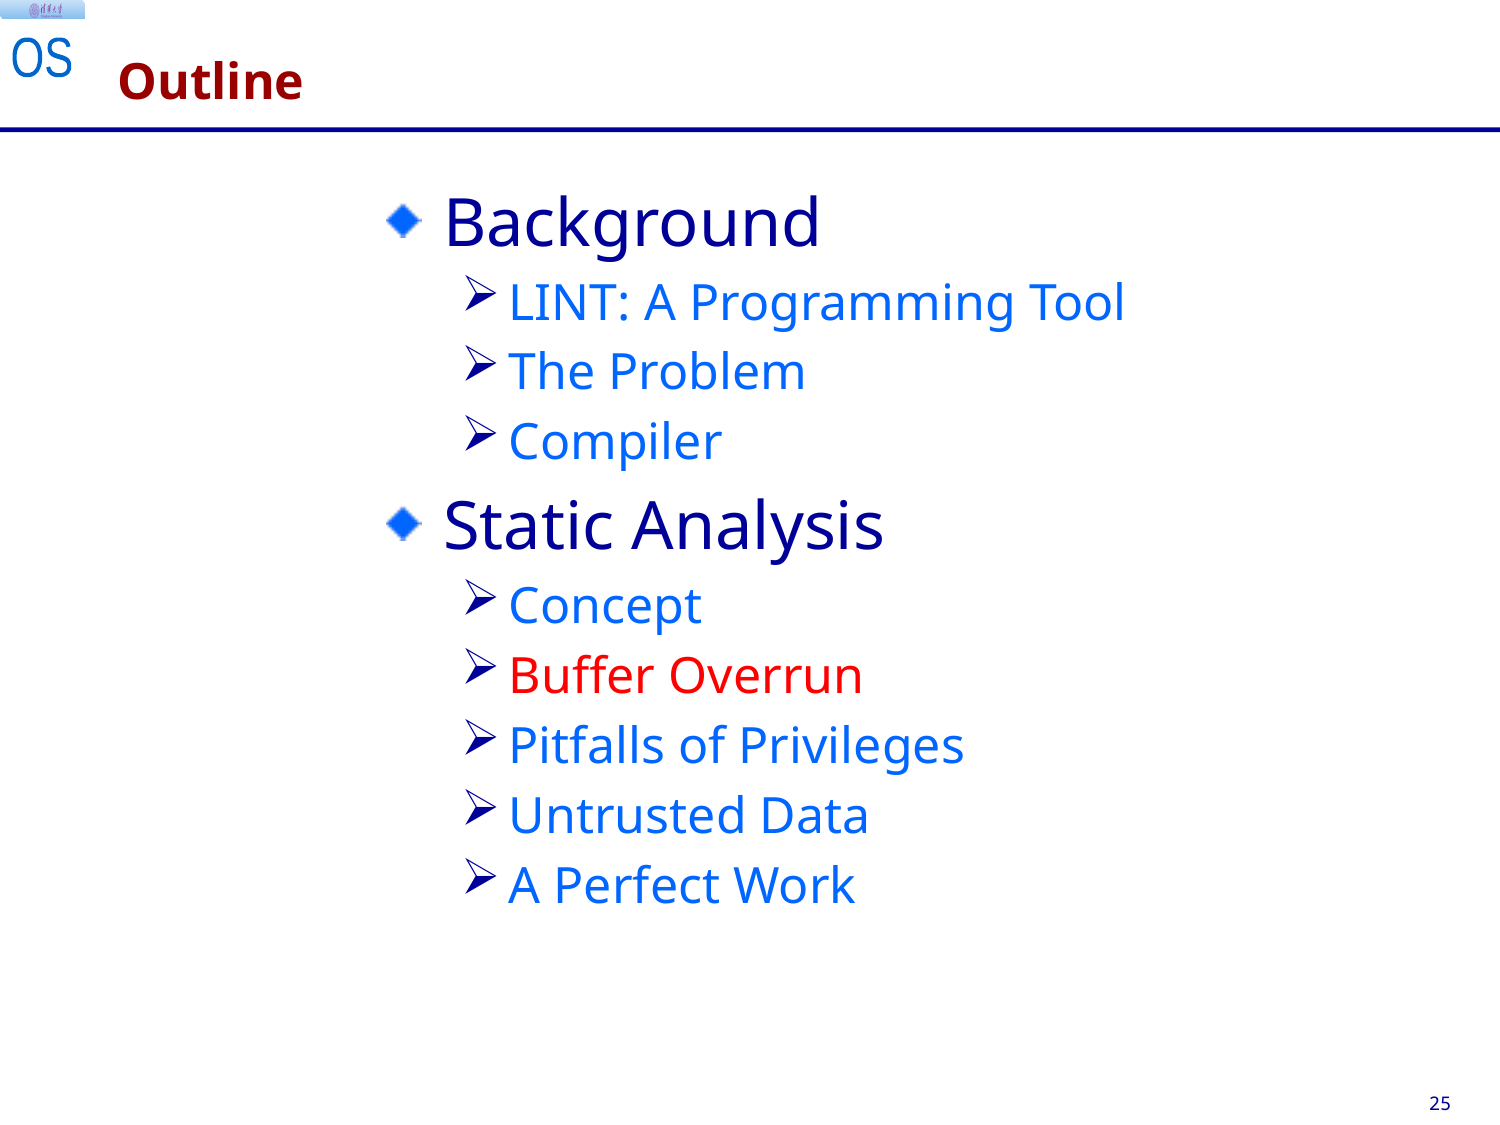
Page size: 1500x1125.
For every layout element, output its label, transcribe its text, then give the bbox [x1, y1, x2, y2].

list Background LINT: A Programming Tool The Problem Compiler Static Analysis Concept Buffer Overrun Pitfalls of Privileges Untrusted Data A Perfect Work [371, 172, 1149, 1015]
picture [0, 0, 85, 19]
picture [386, 202, 422, 238]
title Outline [102, 18, 1409, 118]
picture [386, 505, 422, 541]
